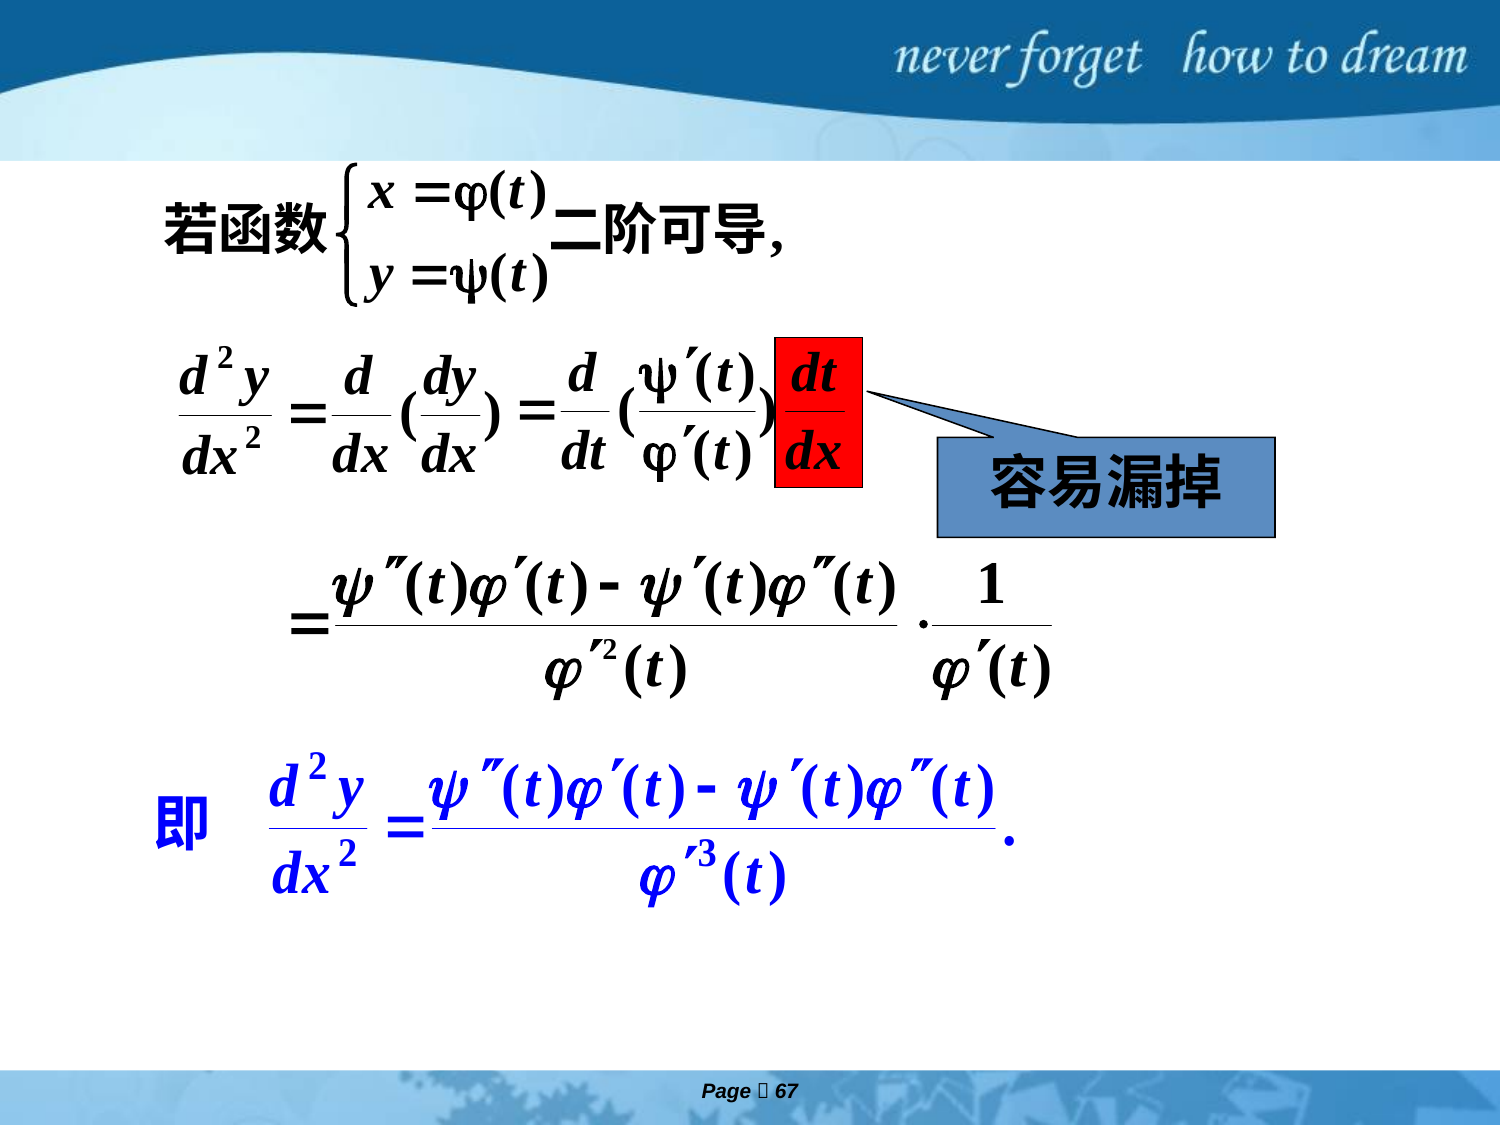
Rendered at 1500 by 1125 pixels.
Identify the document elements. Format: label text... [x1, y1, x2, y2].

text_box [174, 337, 506, 481]
picture [0, 1071, 1500, 1125]
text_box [511, 341, 851, 488]
picture [0, 0, 1500, 160]
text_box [156, 742, 1018, 911]
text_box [162, 158, 787, 311]
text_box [282, 550, 1057, 705]
text_box 容易漏掉 [866, 391, 1276, 538]
text_box [774, 337, 863, 488]
